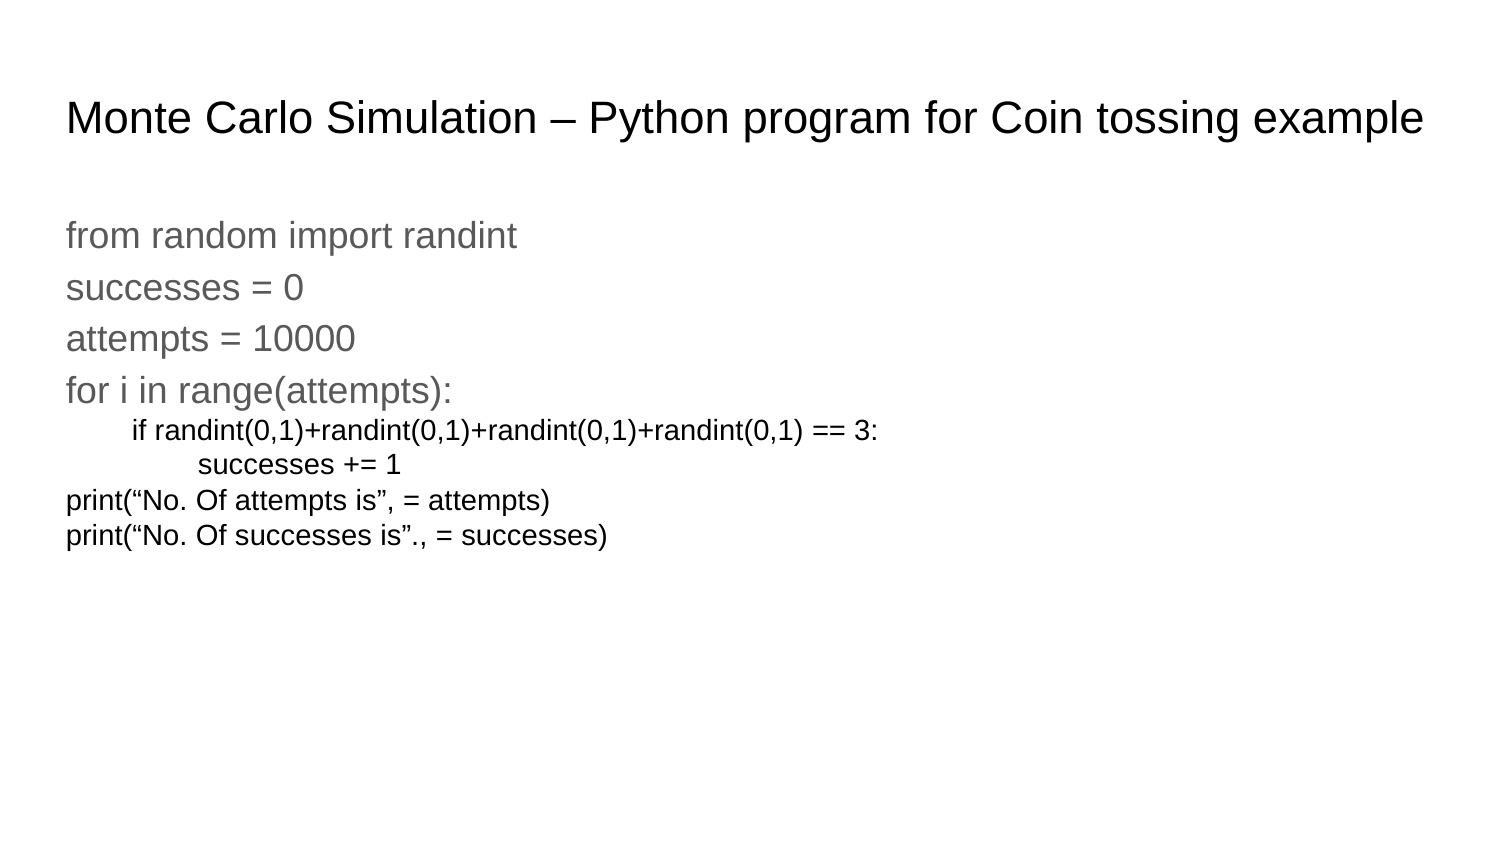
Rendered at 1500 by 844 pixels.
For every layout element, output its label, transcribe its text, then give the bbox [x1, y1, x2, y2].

text_box Monte Carlo Simulation – Python program for Coin tossing example [51, 72, 1449, 167]
text_box from random import randint successes = 0 attempts = 10000 for i in range(attempts): if randint(0,1)+randint(0,1)+randint(0,1)+randint(0,1) == 3: successes += 1 print(“No. Of attempts is”, = attempts) print(“No. Of successes is”., = successes) [51, 189, 1449, 750]
